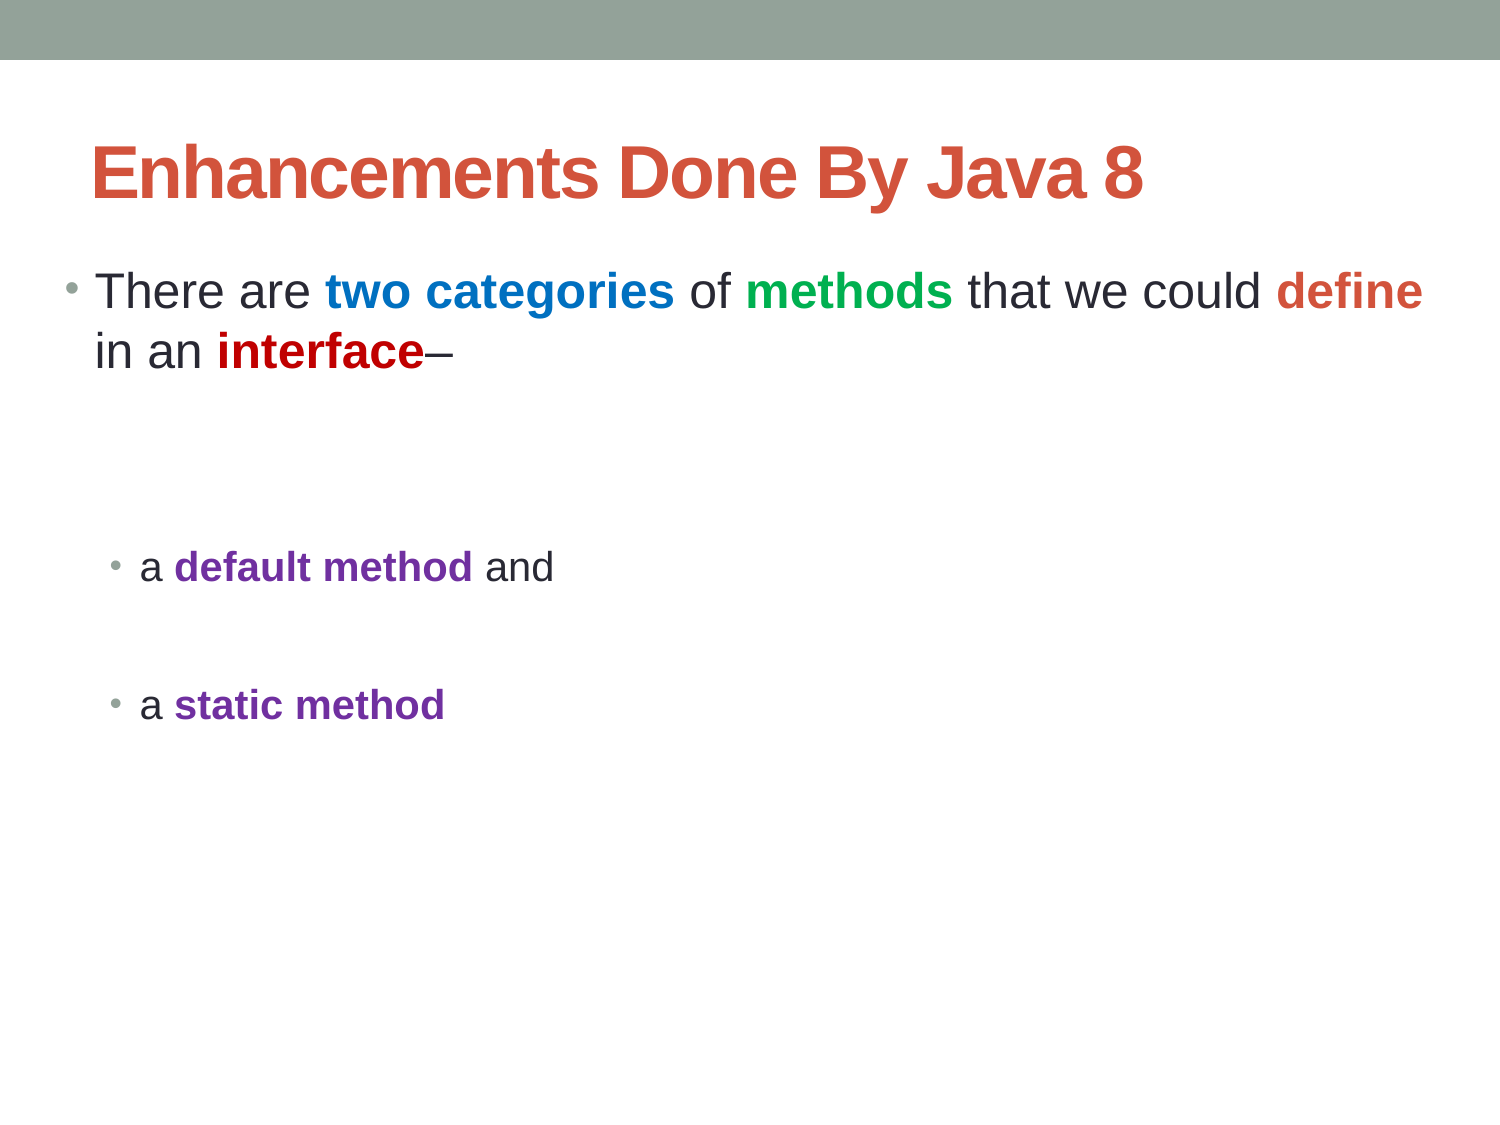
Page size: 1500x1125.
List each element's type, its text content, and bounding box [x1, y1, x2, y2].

title Enhancements Done By Java 8 [75, 87, 1425, 250]
list There are two categories of methods that we could define in an interface– a default method and a static method [49, 250, 1445, 1047]
